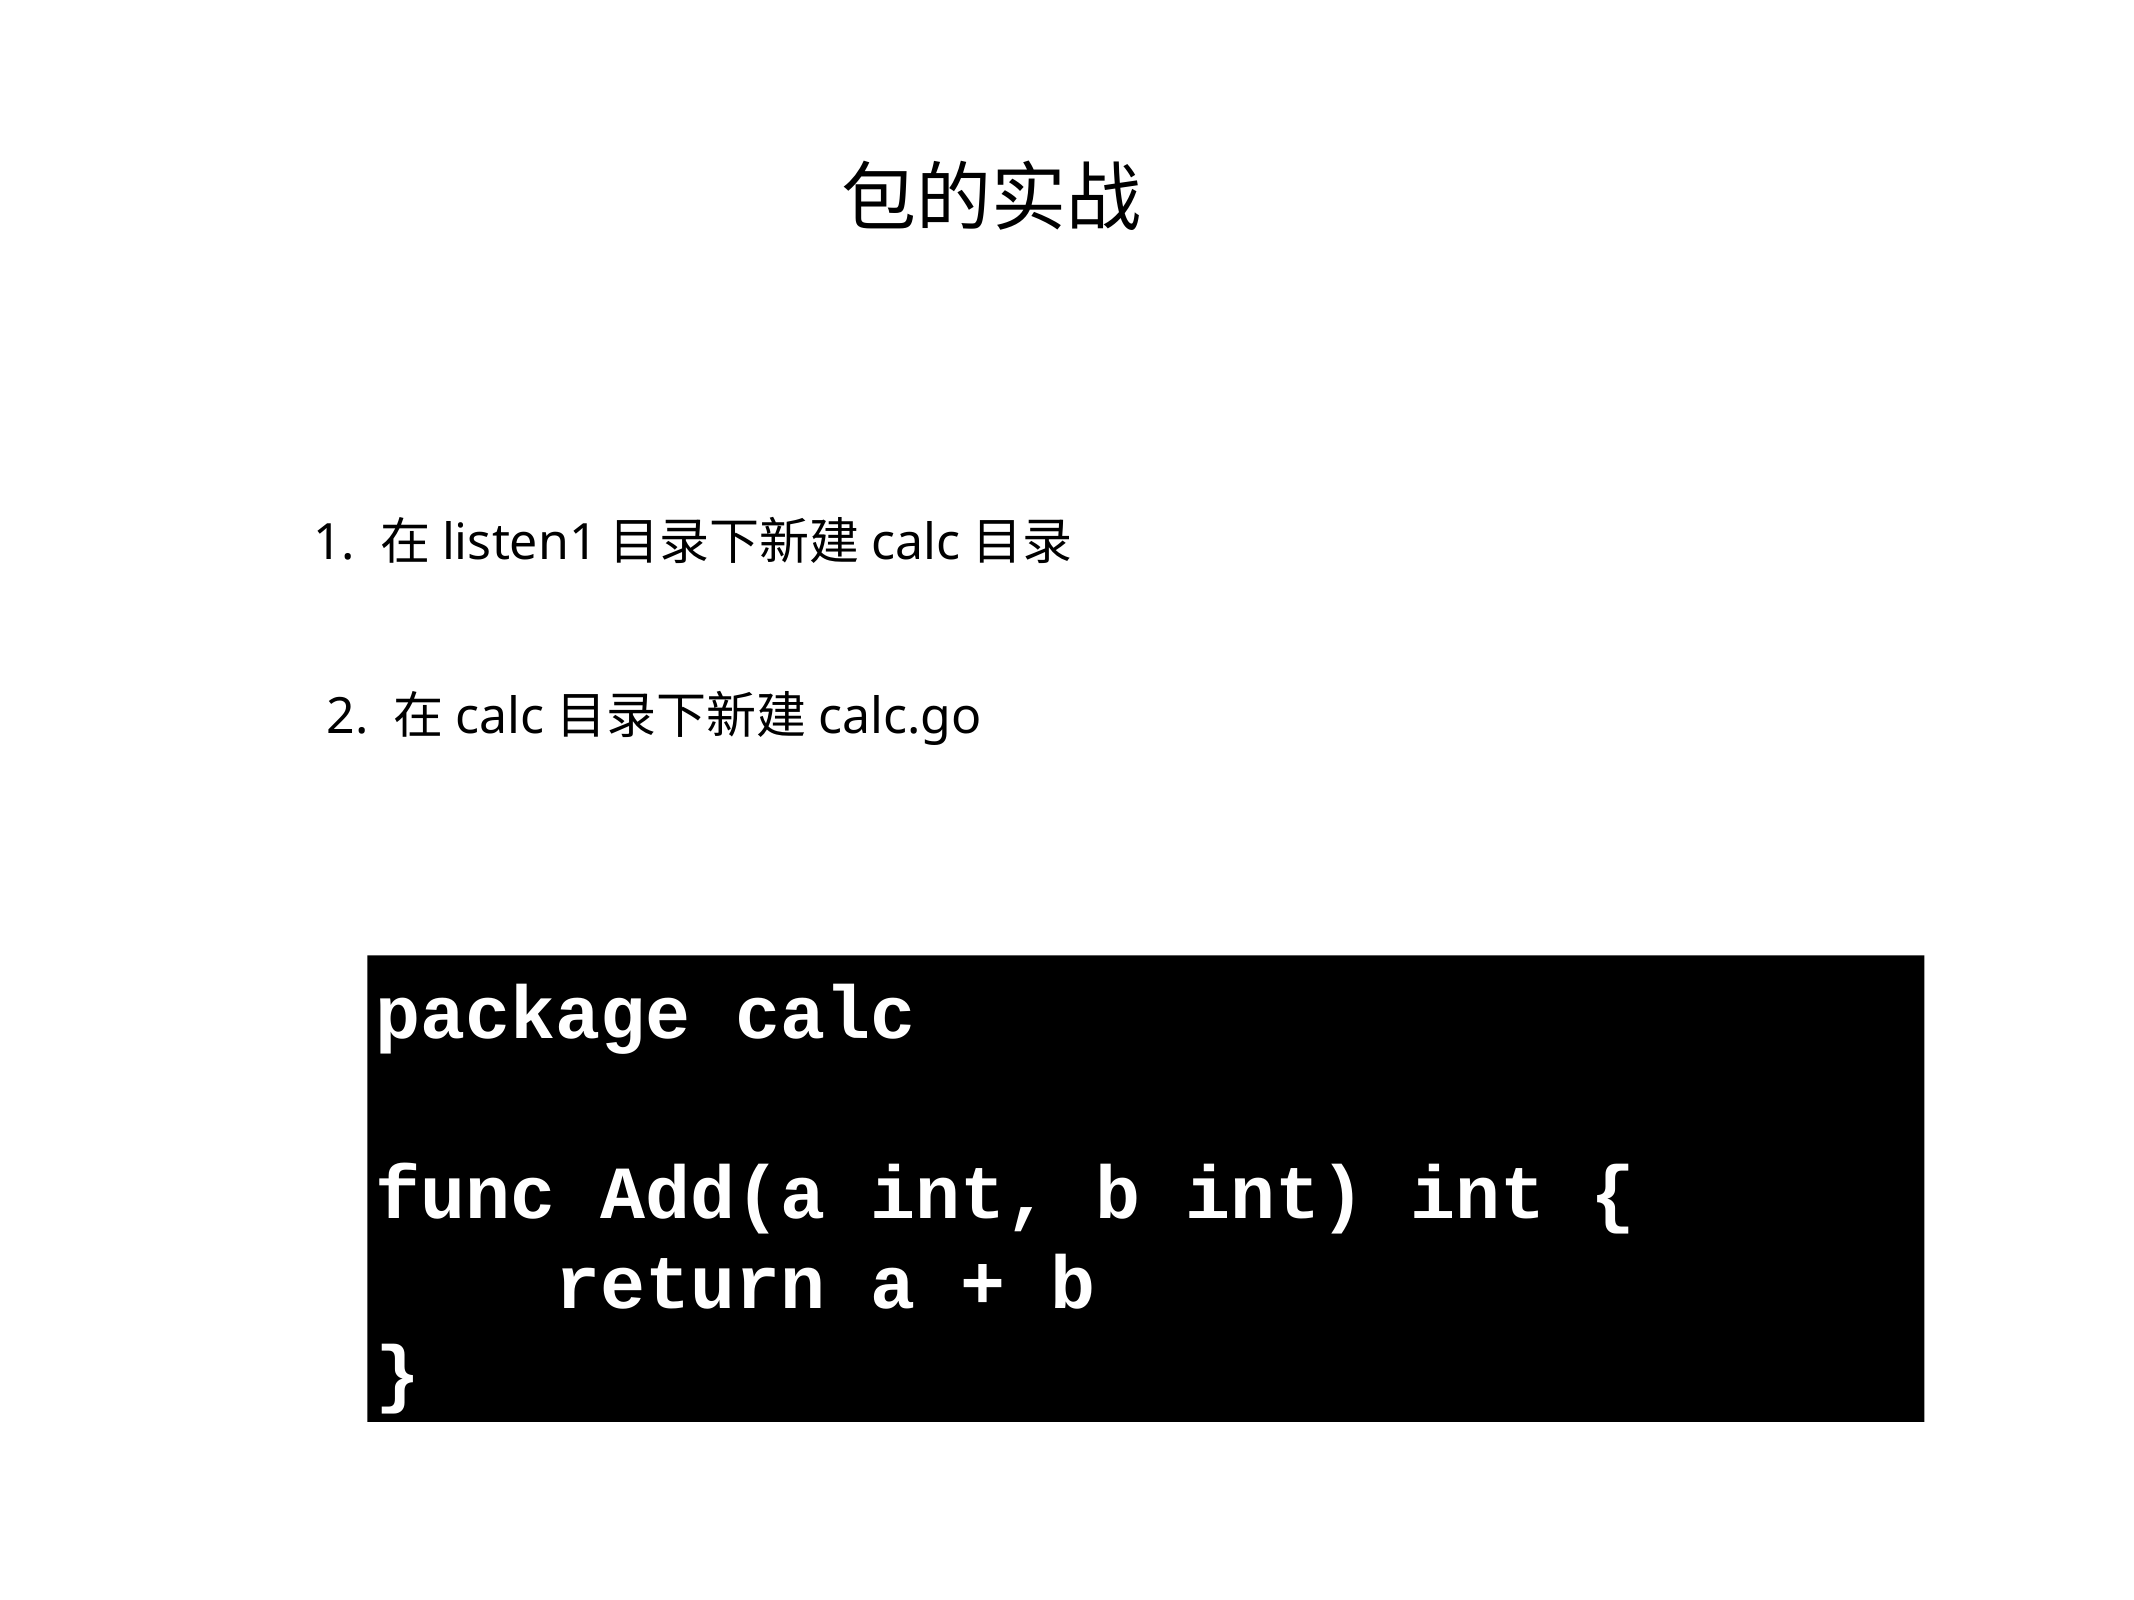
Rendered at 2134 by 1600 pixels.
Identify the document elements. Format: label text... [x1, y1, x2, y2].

text_box 包的实战 [833, 141, 1150, 248]
text_box package calc func Add(a int, b int) int { return a + b } [367, 955, 1925, 1422]
text_box 2. 在calc目录下新建calc.go [318, 674, 991, 752]
text_box 1. 在listen1目录下新建calc目录 [304, 501, 1082, 578]
